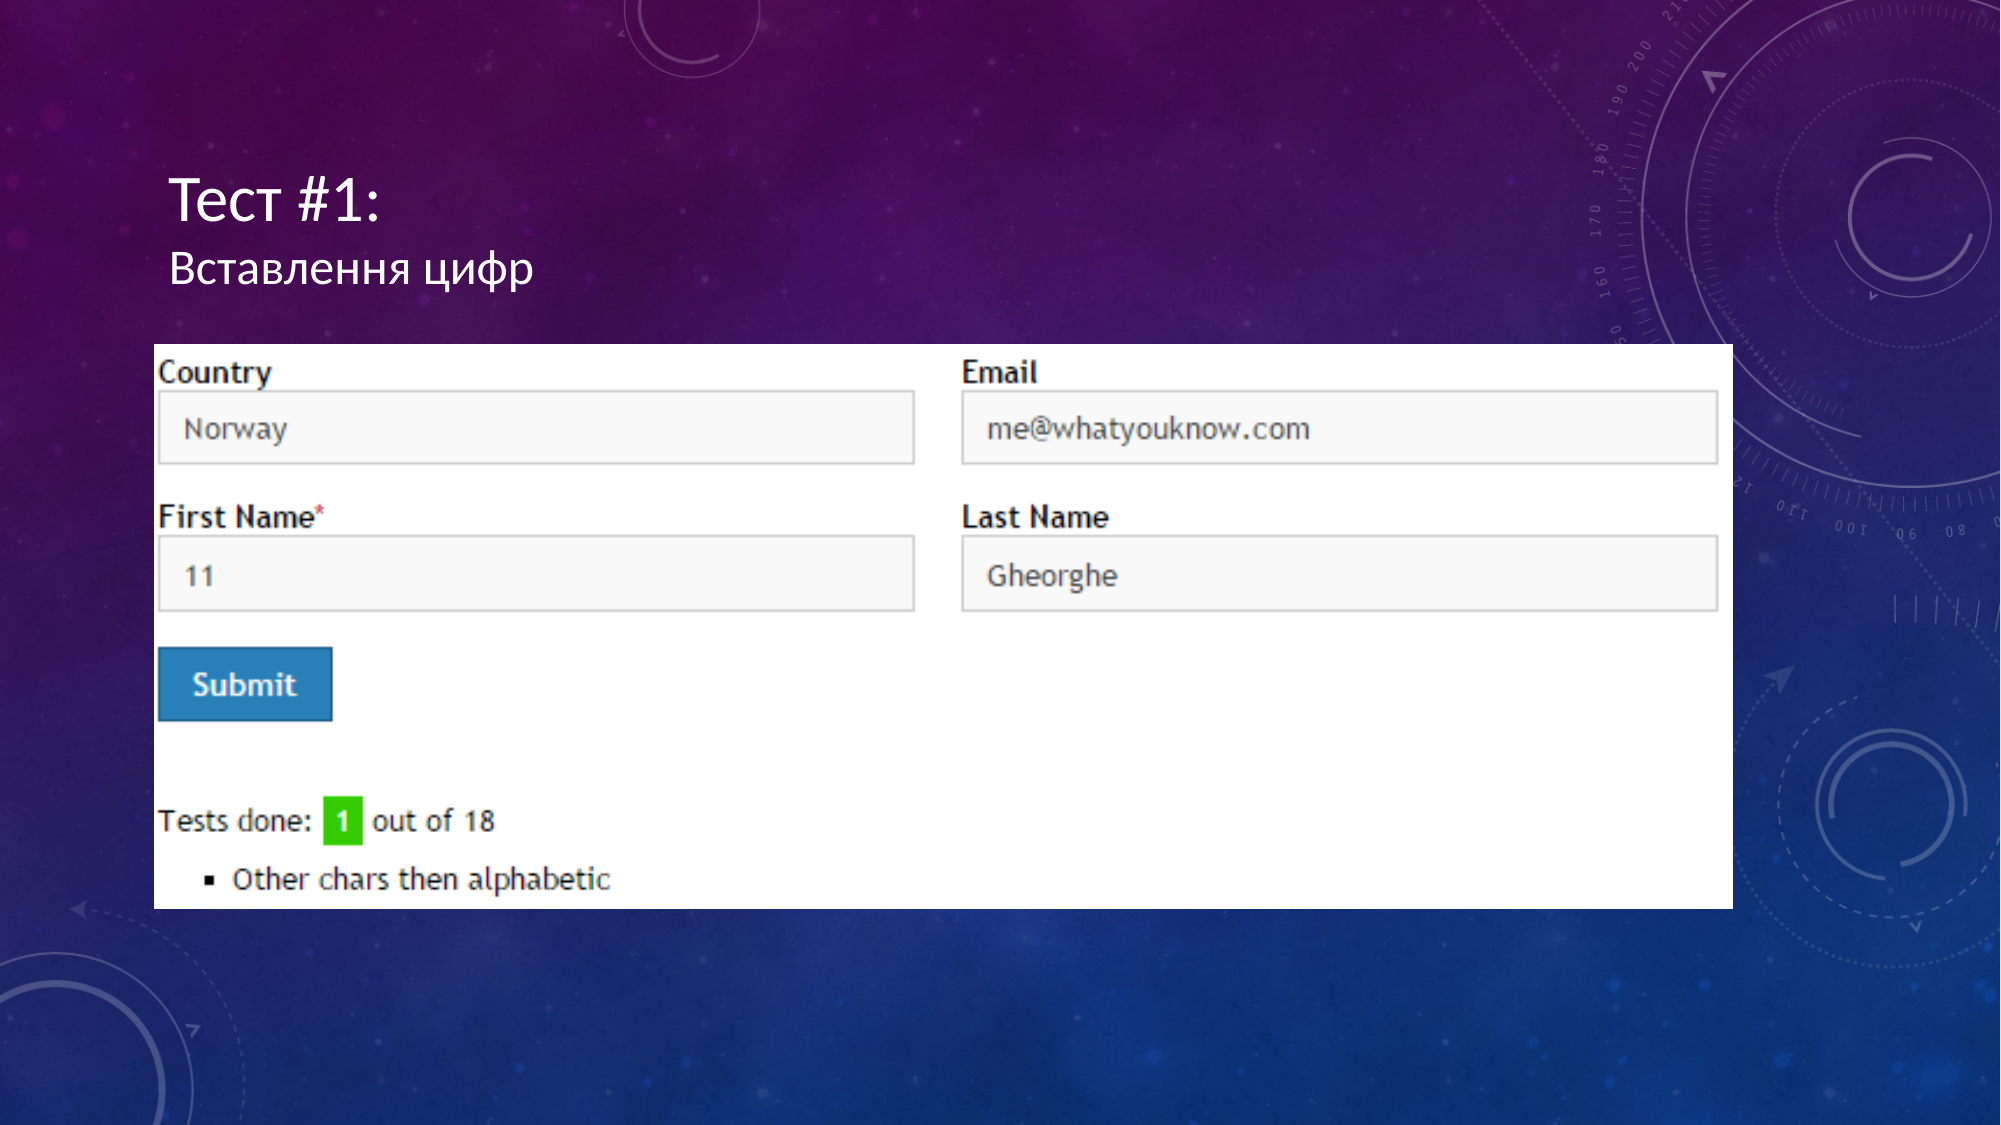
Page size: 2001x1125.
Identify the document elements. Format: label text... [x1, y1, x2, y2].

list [153, 344, 1734, 909]
picture [0, 0, 2001, 1125]
text_box Тест #1: Вставлення цифр [153, 147, 983, 303]
